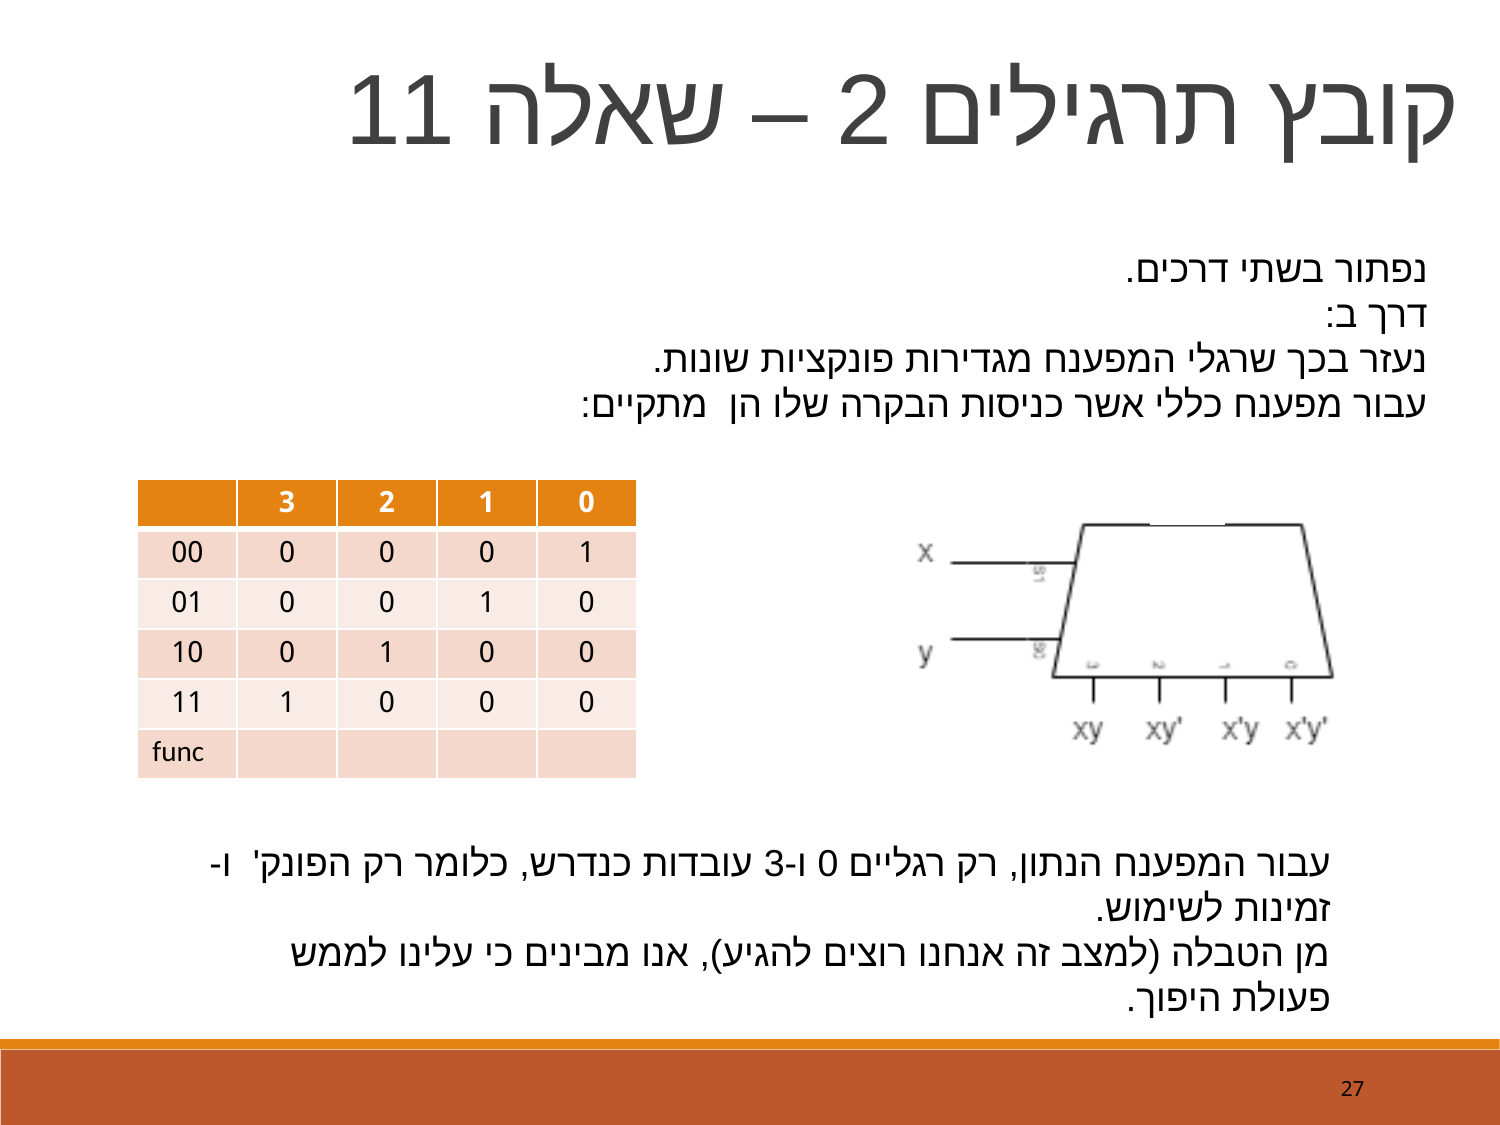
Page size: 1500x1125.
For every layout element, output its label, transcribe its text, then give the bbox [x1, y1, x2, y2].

slide_number 27 [1217, 1059, 1380, 1120]
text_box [899, 461, 1347, 759]
title קובץ תרגילים 2 – שאלה 11 [237, 37, 1475, 173]
